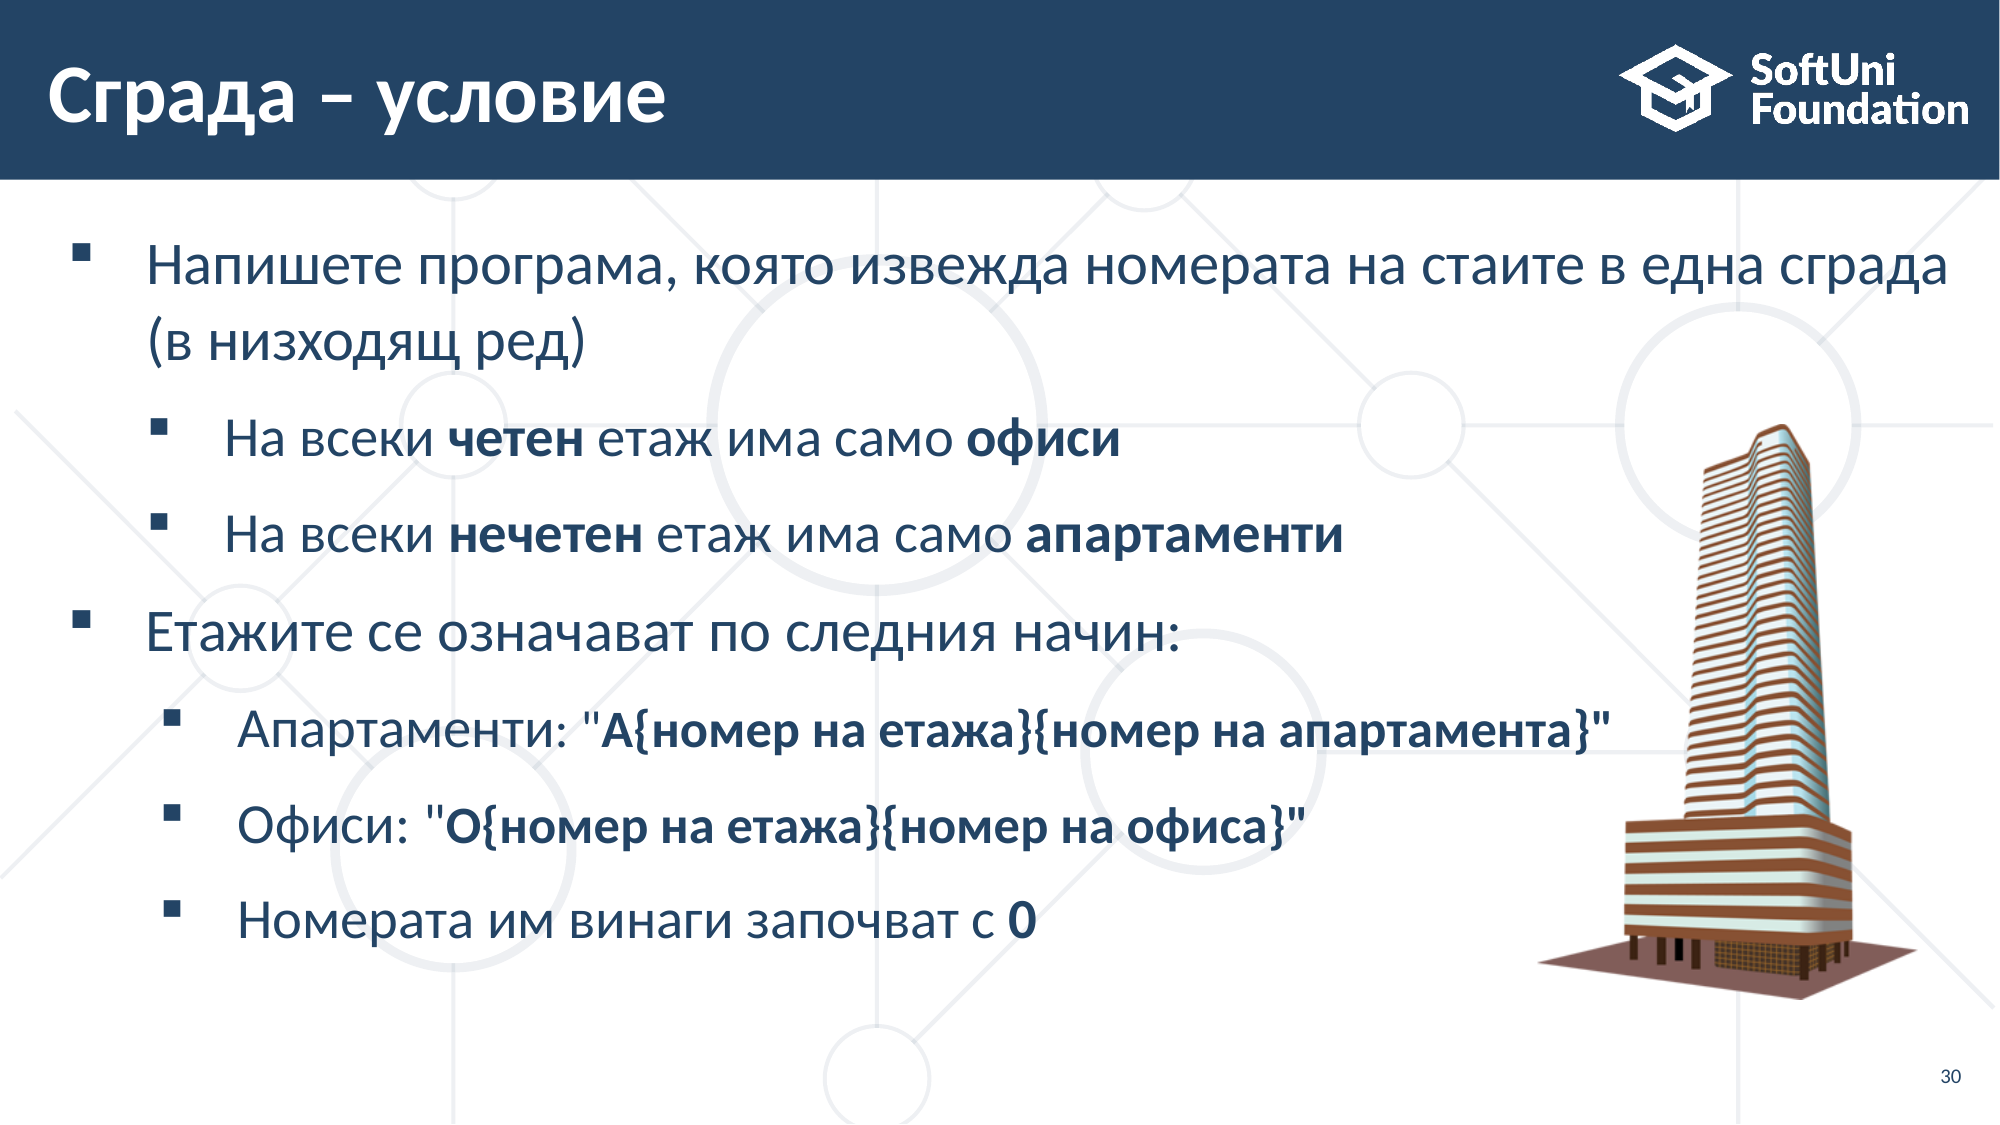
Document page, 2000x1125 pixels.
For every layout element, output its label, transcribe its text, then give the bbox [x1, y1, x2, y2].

title Сграда – условие [31, 16, 1591, 162]
list Напишете програма, която извежда номерата на стаите в една сграда (в низходящ ред) На всеки четен етаж има само офиси На всеки нечетен етаж има само апартаменти Етажите се означават по следния начин: Апартаменти: "А{номер на етажа}{номер на апартамента}" Офиси: "О{номер на етажа}{номер на офиса}" Номерата им винаги започват с 0 [49, 214, 1988, 968]
picture [1536, 424, 1918, 1000]
slide_number 30 [1896, 1049, 1968, 1101]
picture [1618, 44, 1968, 132]
